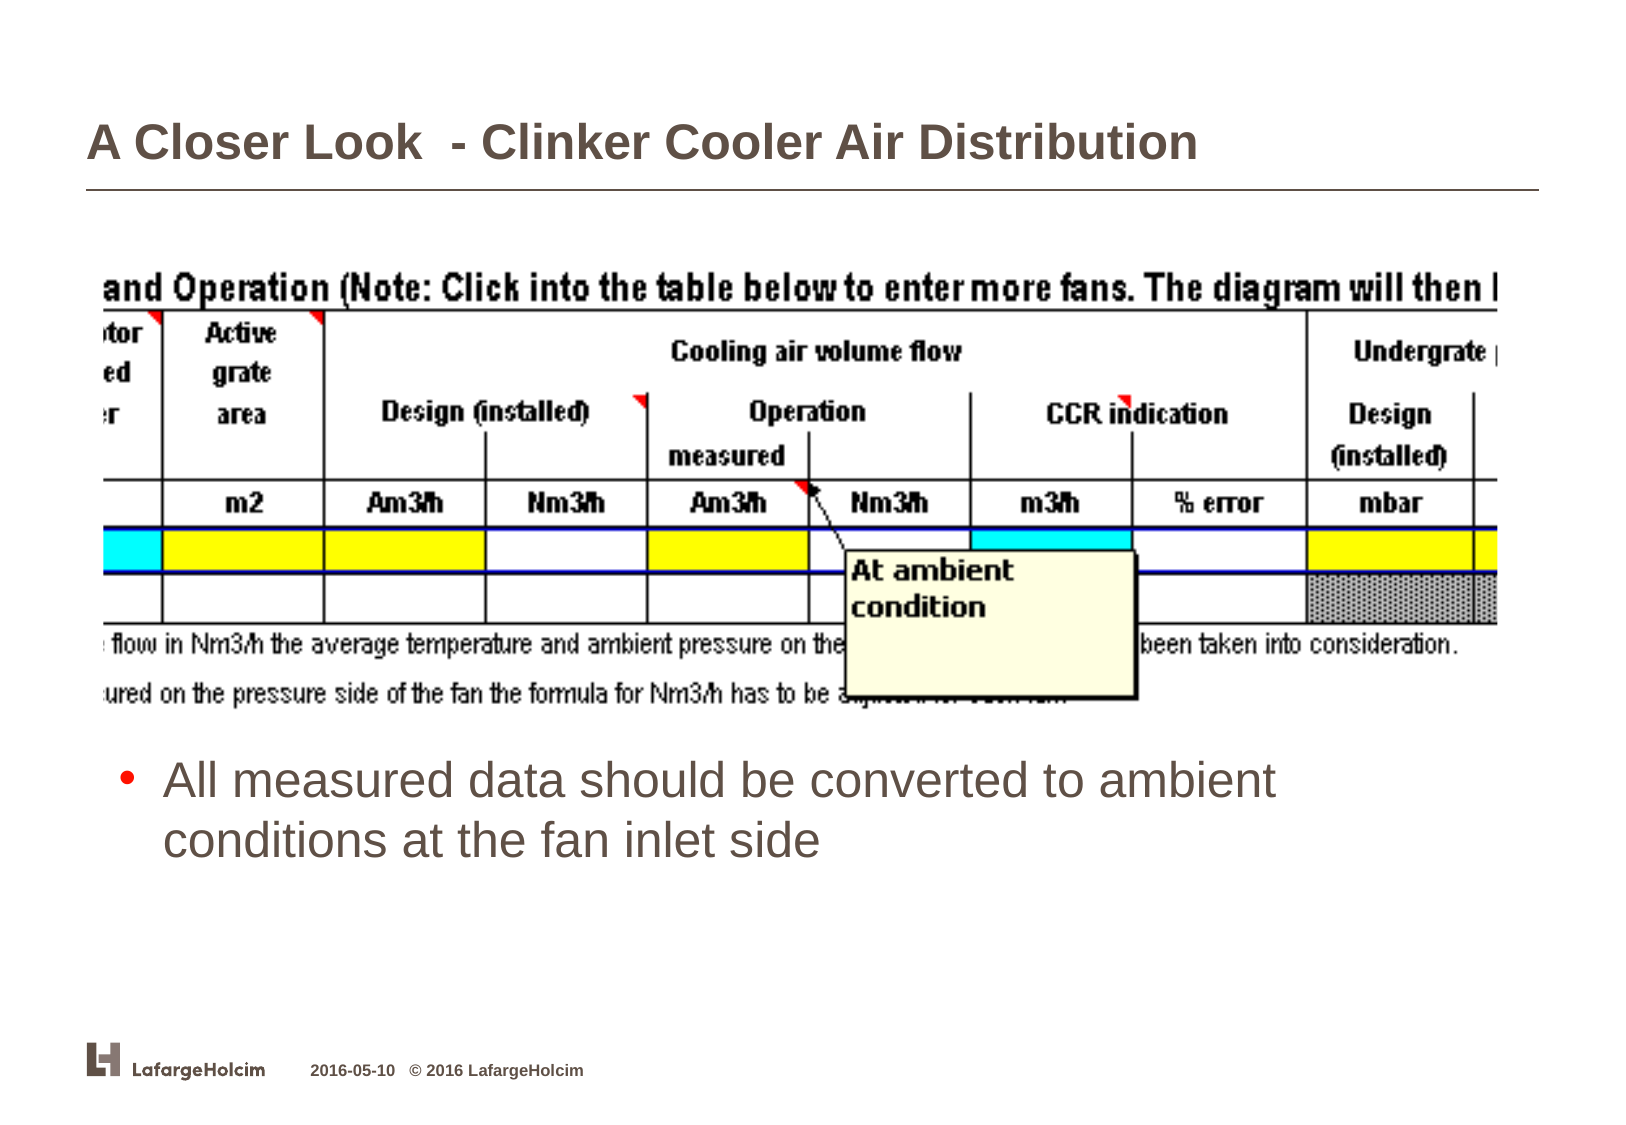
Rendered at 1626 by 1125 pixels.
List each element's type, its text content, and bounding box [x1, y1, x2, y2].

picture [103, 213, 1498, 751]
text_box All measured data should be converted to ambient conditions at the fan inlet side [103, 758, 1498, 908]
footer 2016-05-10 © 2016 LafargeHolcim [310, 1052, 831, 1080]
title A Closer Look - Clinker Cooler Air Distribution [85, 30, 1539, 171]
